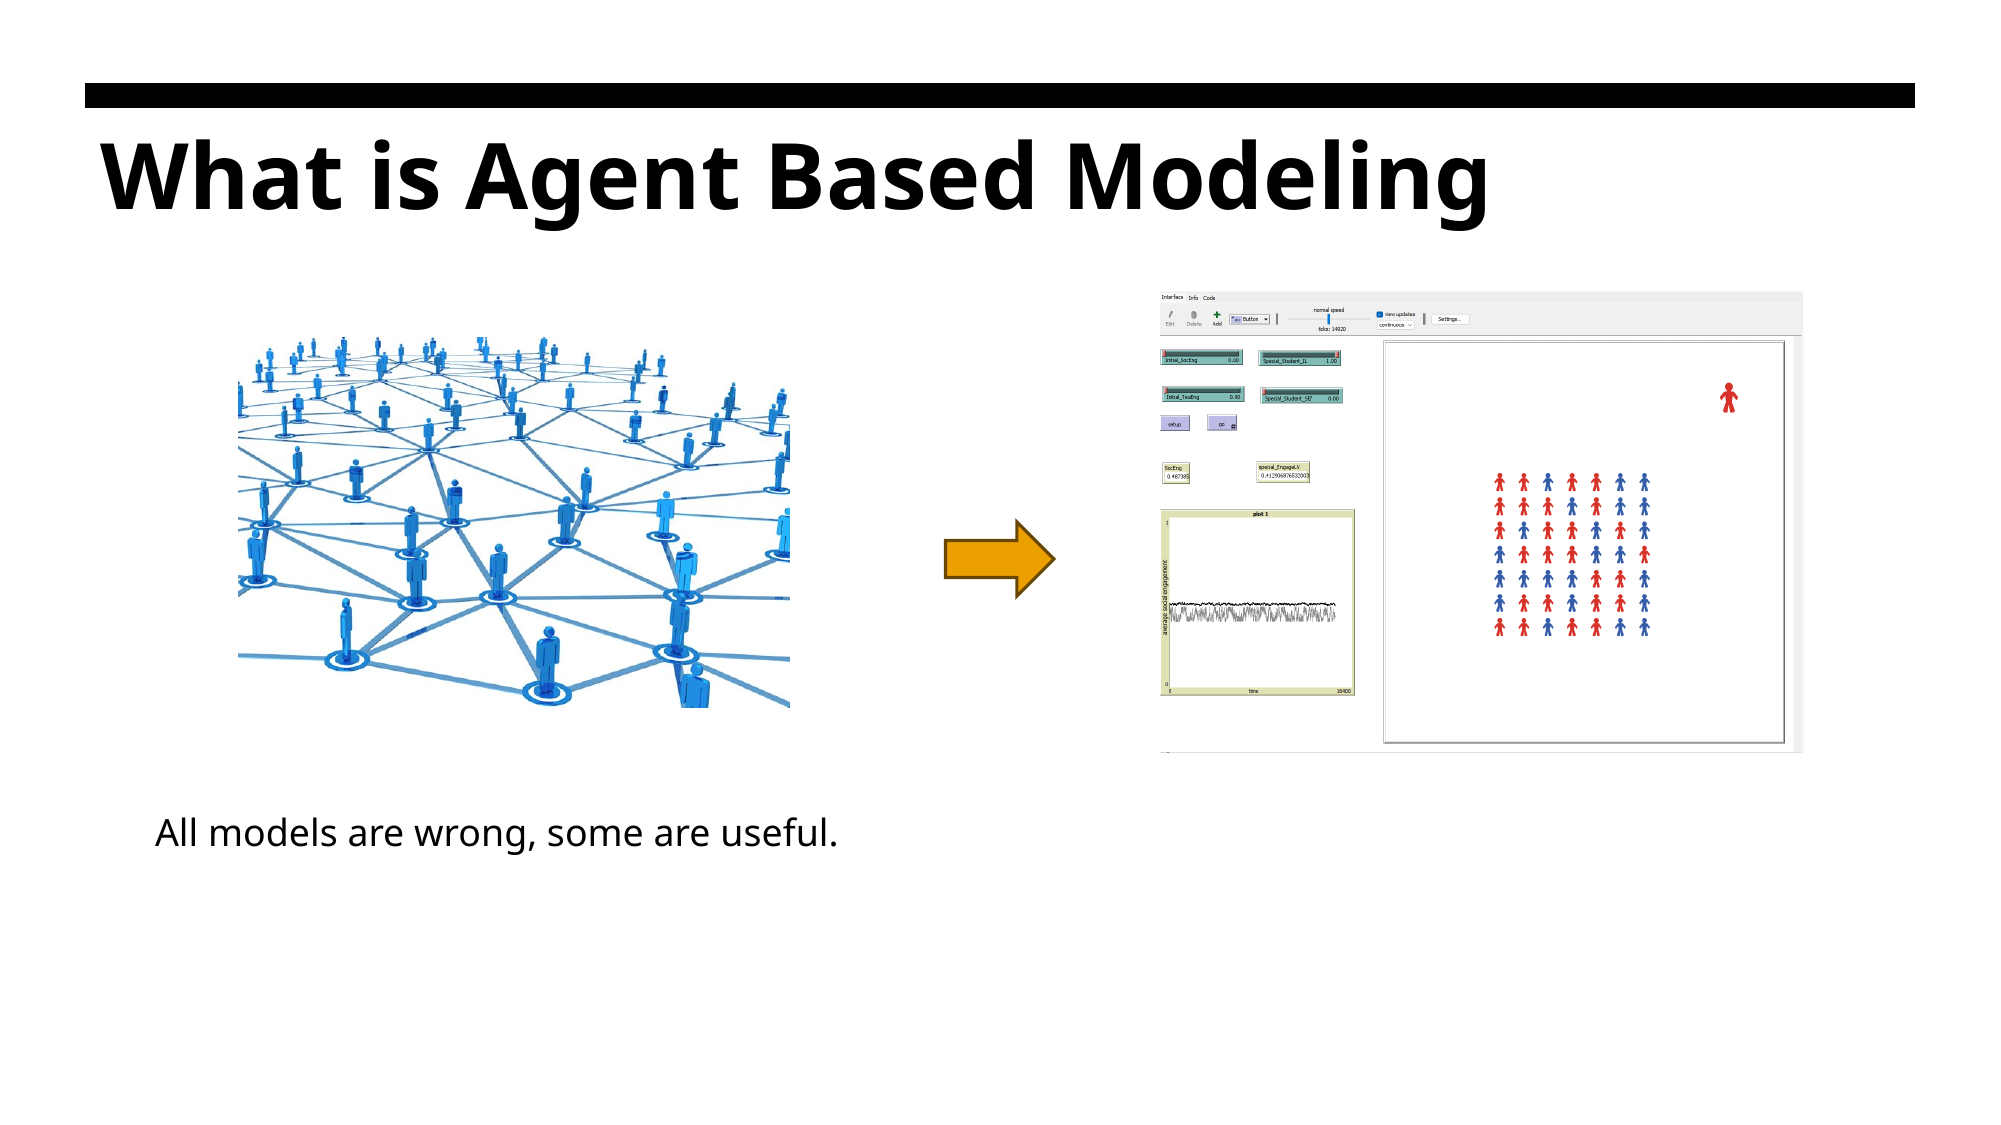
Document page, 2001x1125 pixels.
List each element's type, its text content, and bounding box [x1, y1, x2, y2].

text_box All models are wrong, some are useful. [139, 801, 1017, 997]
title What is Agent Based Modeling [85, 110, 1916, 351]
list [1160, 291, 1804, 754]
text_box [943, 518, 1057, 600]
picture [238, 336, 790, 709]
